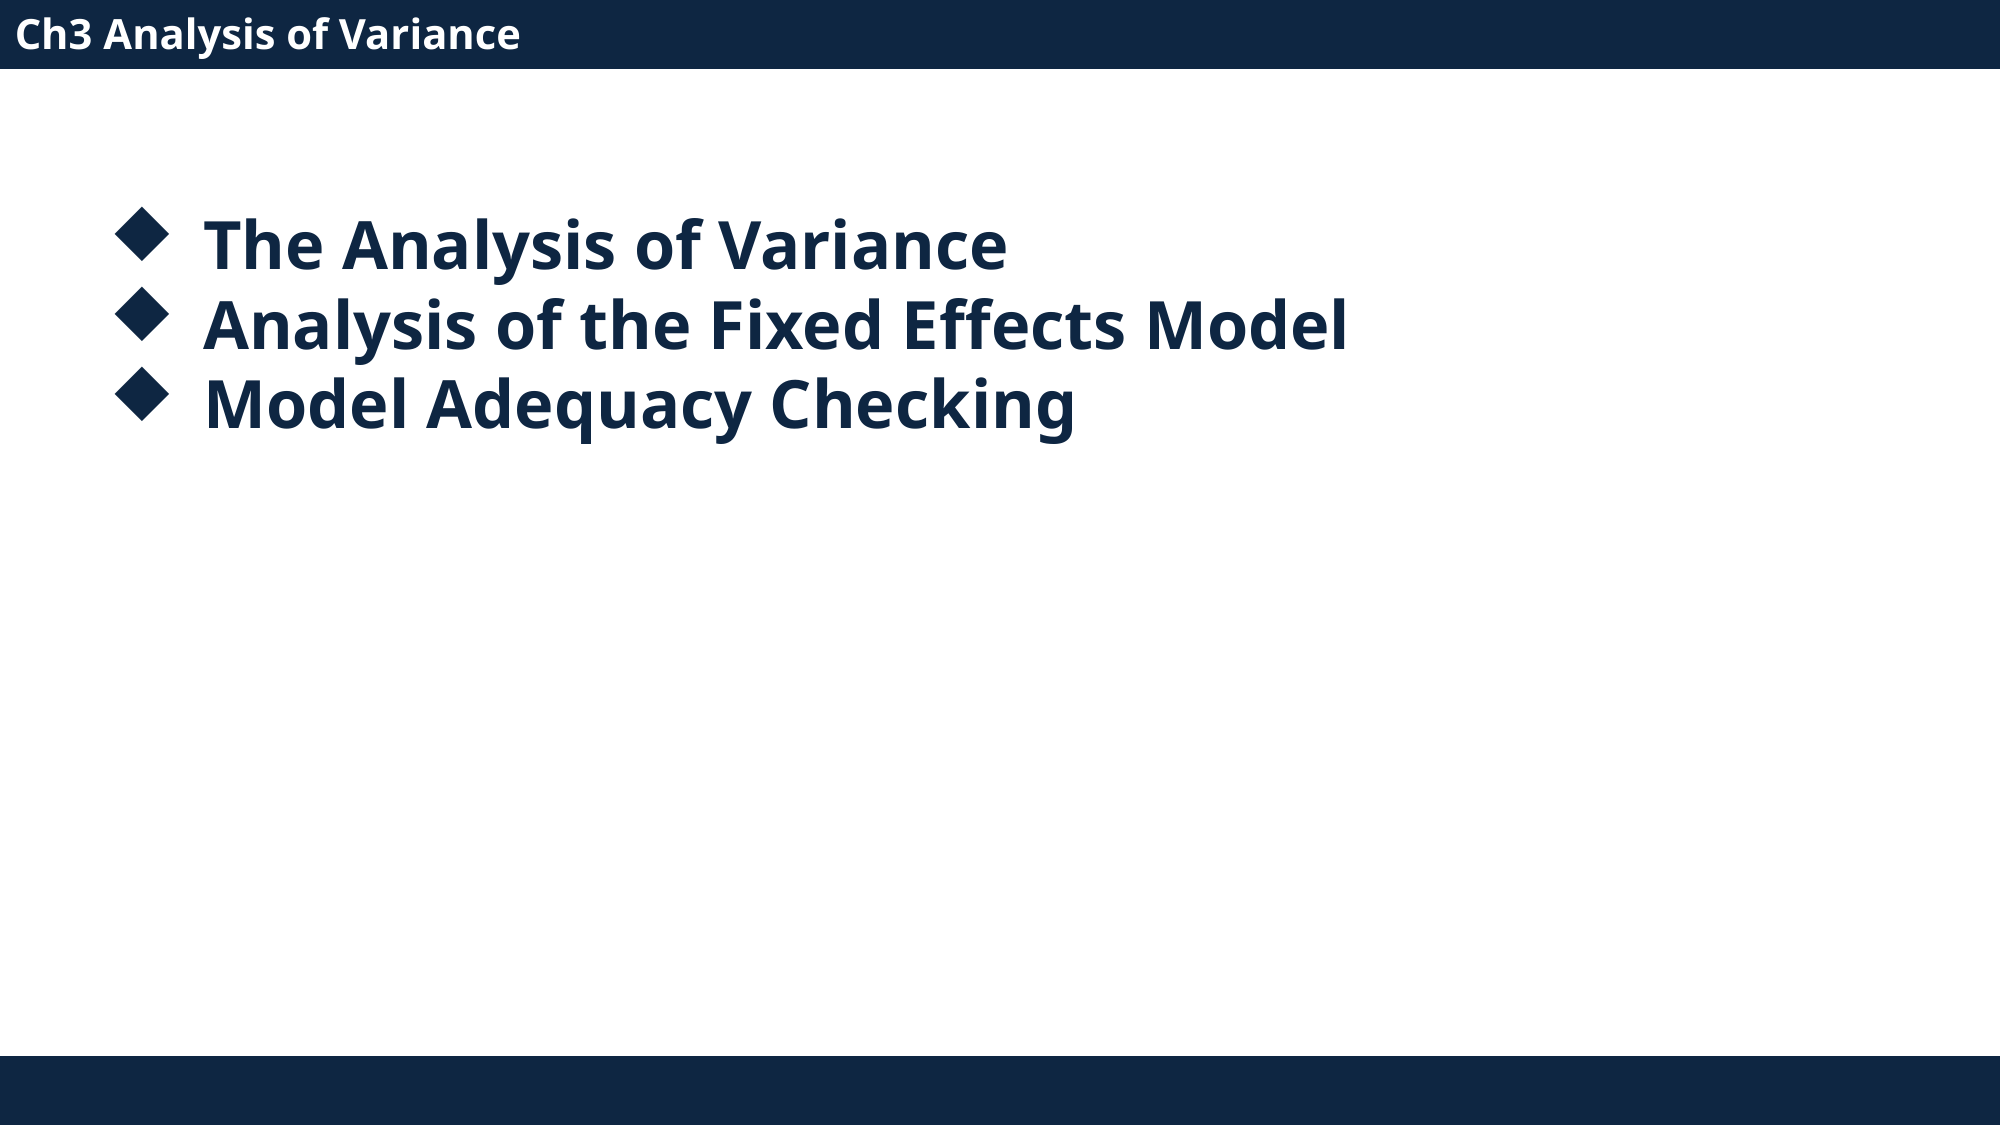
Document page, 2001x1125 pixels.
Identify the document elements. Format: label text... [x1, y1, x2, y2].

text_box [0, 1055, 2000, 1125]
text_box [0, 0, 2000, 70]
text_box The Analysis of Variance Analysis of the Fixed Effects Model Model Adequacy Checking [94, 194, 1734, 450]
text_box Ch3 Analysis of Variance [0, 0, 774, 65]
